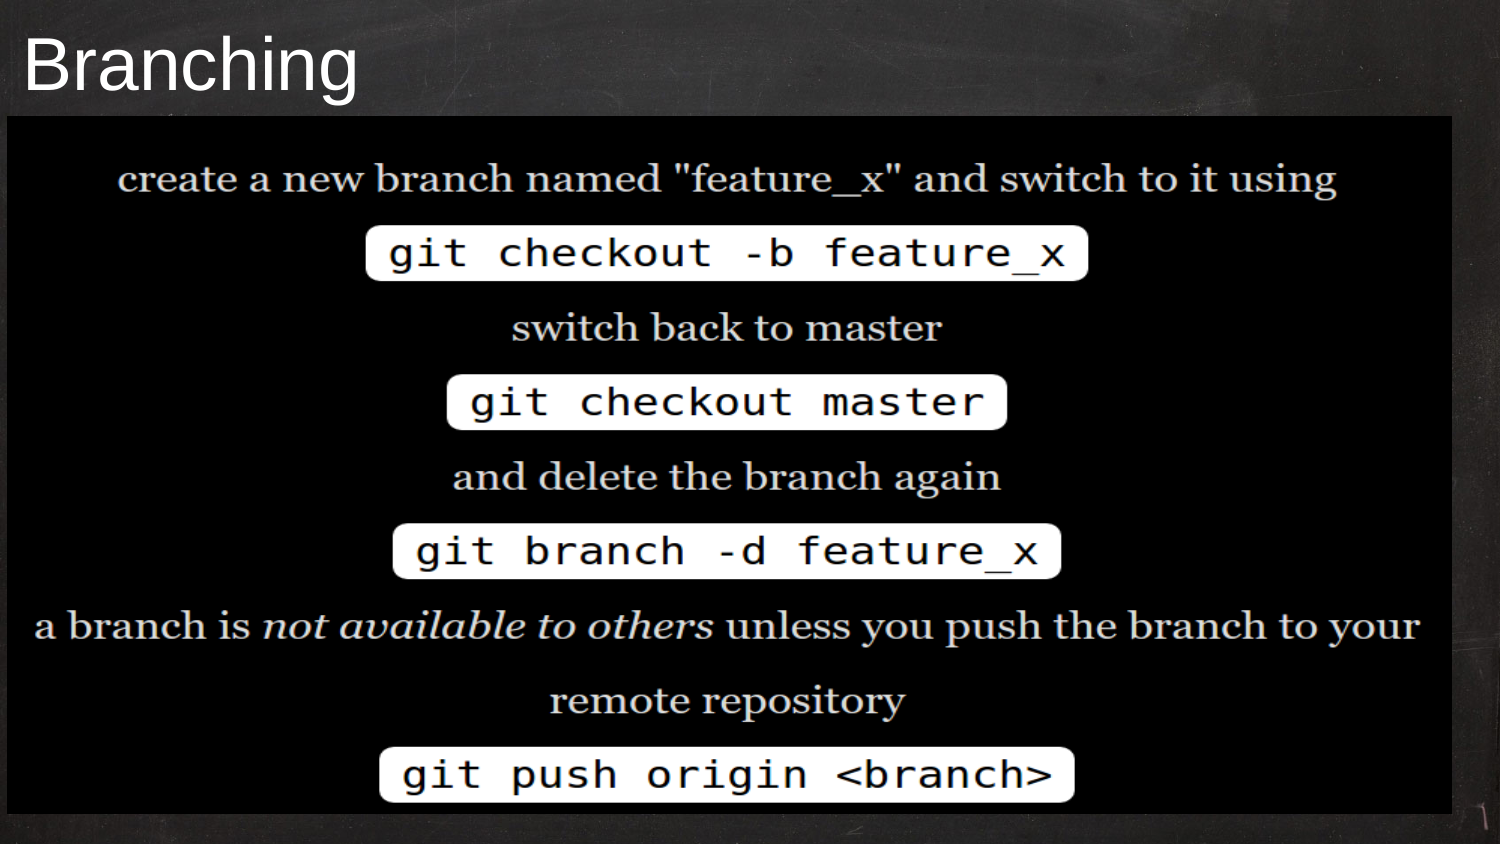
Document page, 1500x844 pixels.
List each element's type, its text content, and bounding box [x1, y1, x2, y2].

text_box Branching [7, 0, 1377, 115]
picture [0, 0, 1500, 844]
